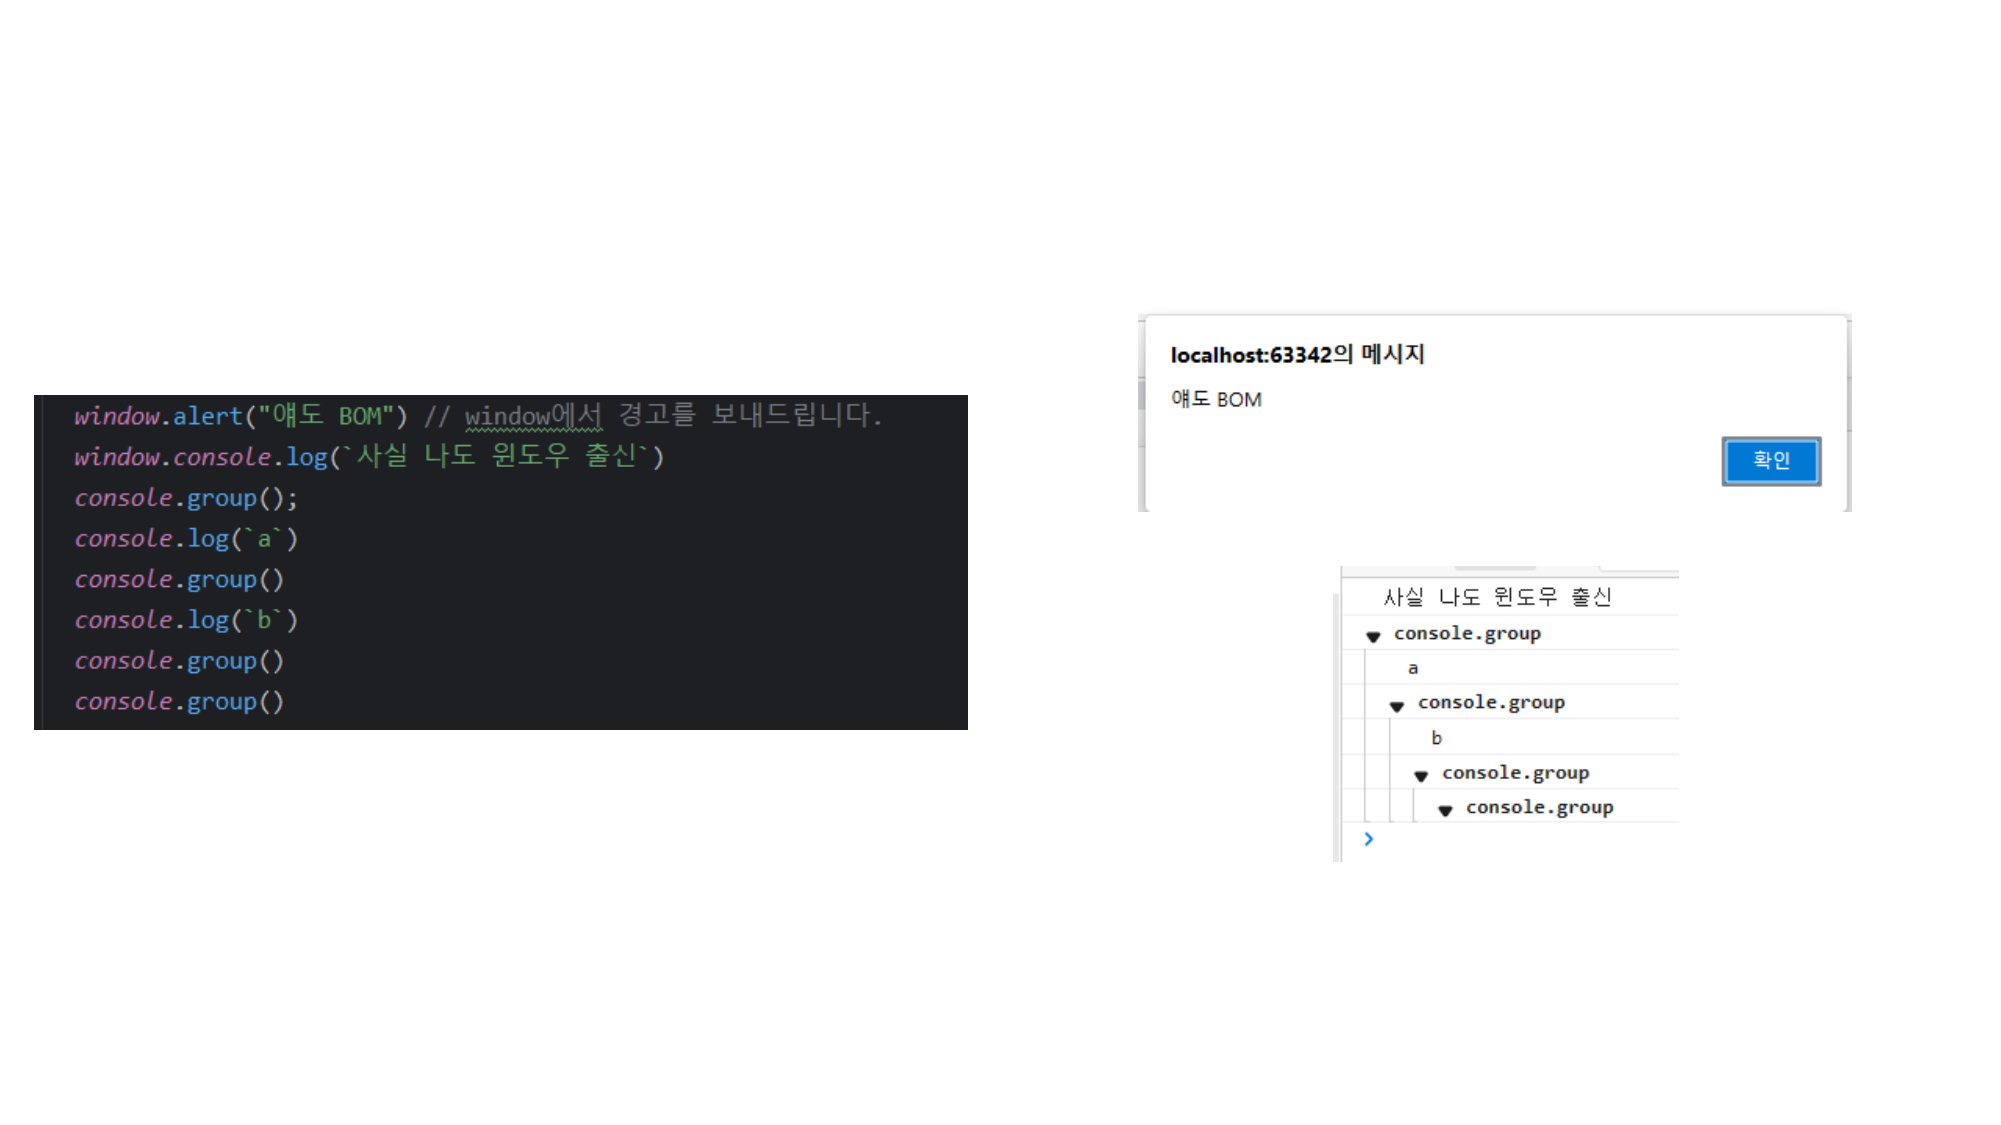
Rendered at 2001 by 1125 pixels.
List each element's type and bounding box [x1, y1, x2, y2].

picture [1138, 308, 1852, 512]
picture [1333, 566, 1679, 862]
picture [34, 395, 968, 730]
